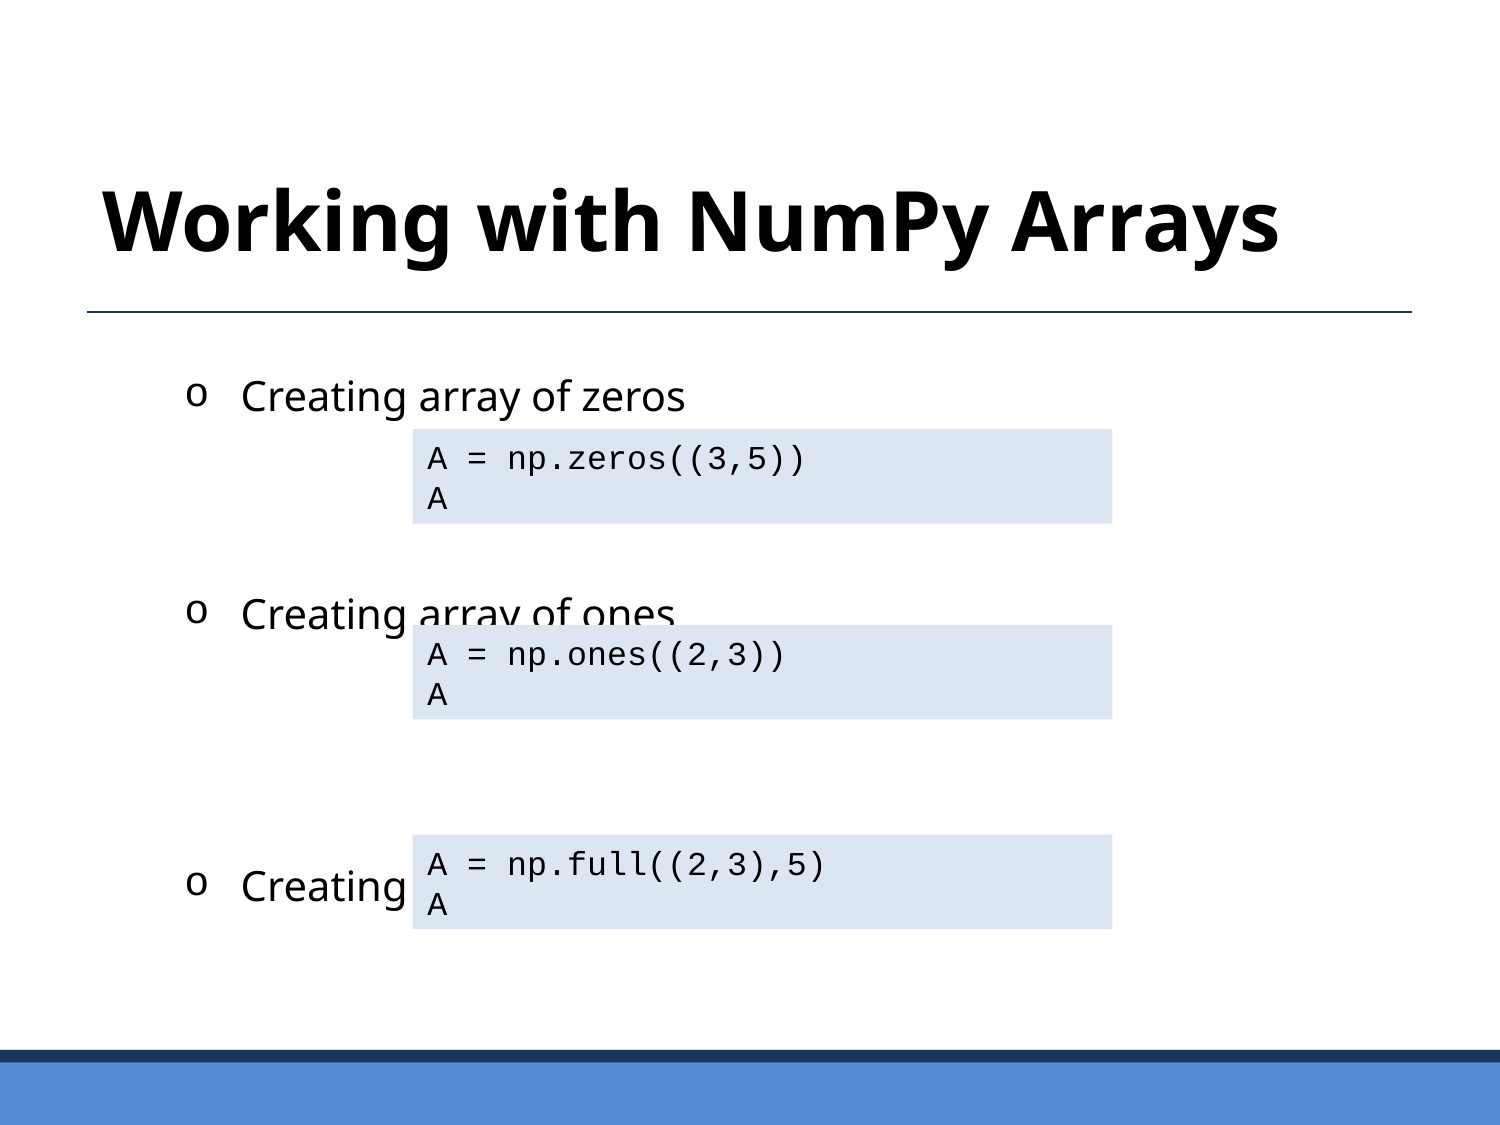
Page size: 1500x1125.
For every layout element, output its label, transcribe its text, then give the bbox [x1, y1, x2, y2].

text_box Working with NumPy Arrays [87, 124, 1438, 313]
text_box A = np.zeros((3,5)) A [412, 429, 1113, 524]
text_box [0, 1048, 1500, 1064]
text_box [0, 1064, 1500, 1125]
list Creating array of zeros Creating array of ones Creating array of same values [103, 362, 1388, 1038]
text_box A = np.full((2,3),5) A [412, 834, 1113, 930]
text_box A = np.ones((2,3)) A [412, 624, 1113, 720]
